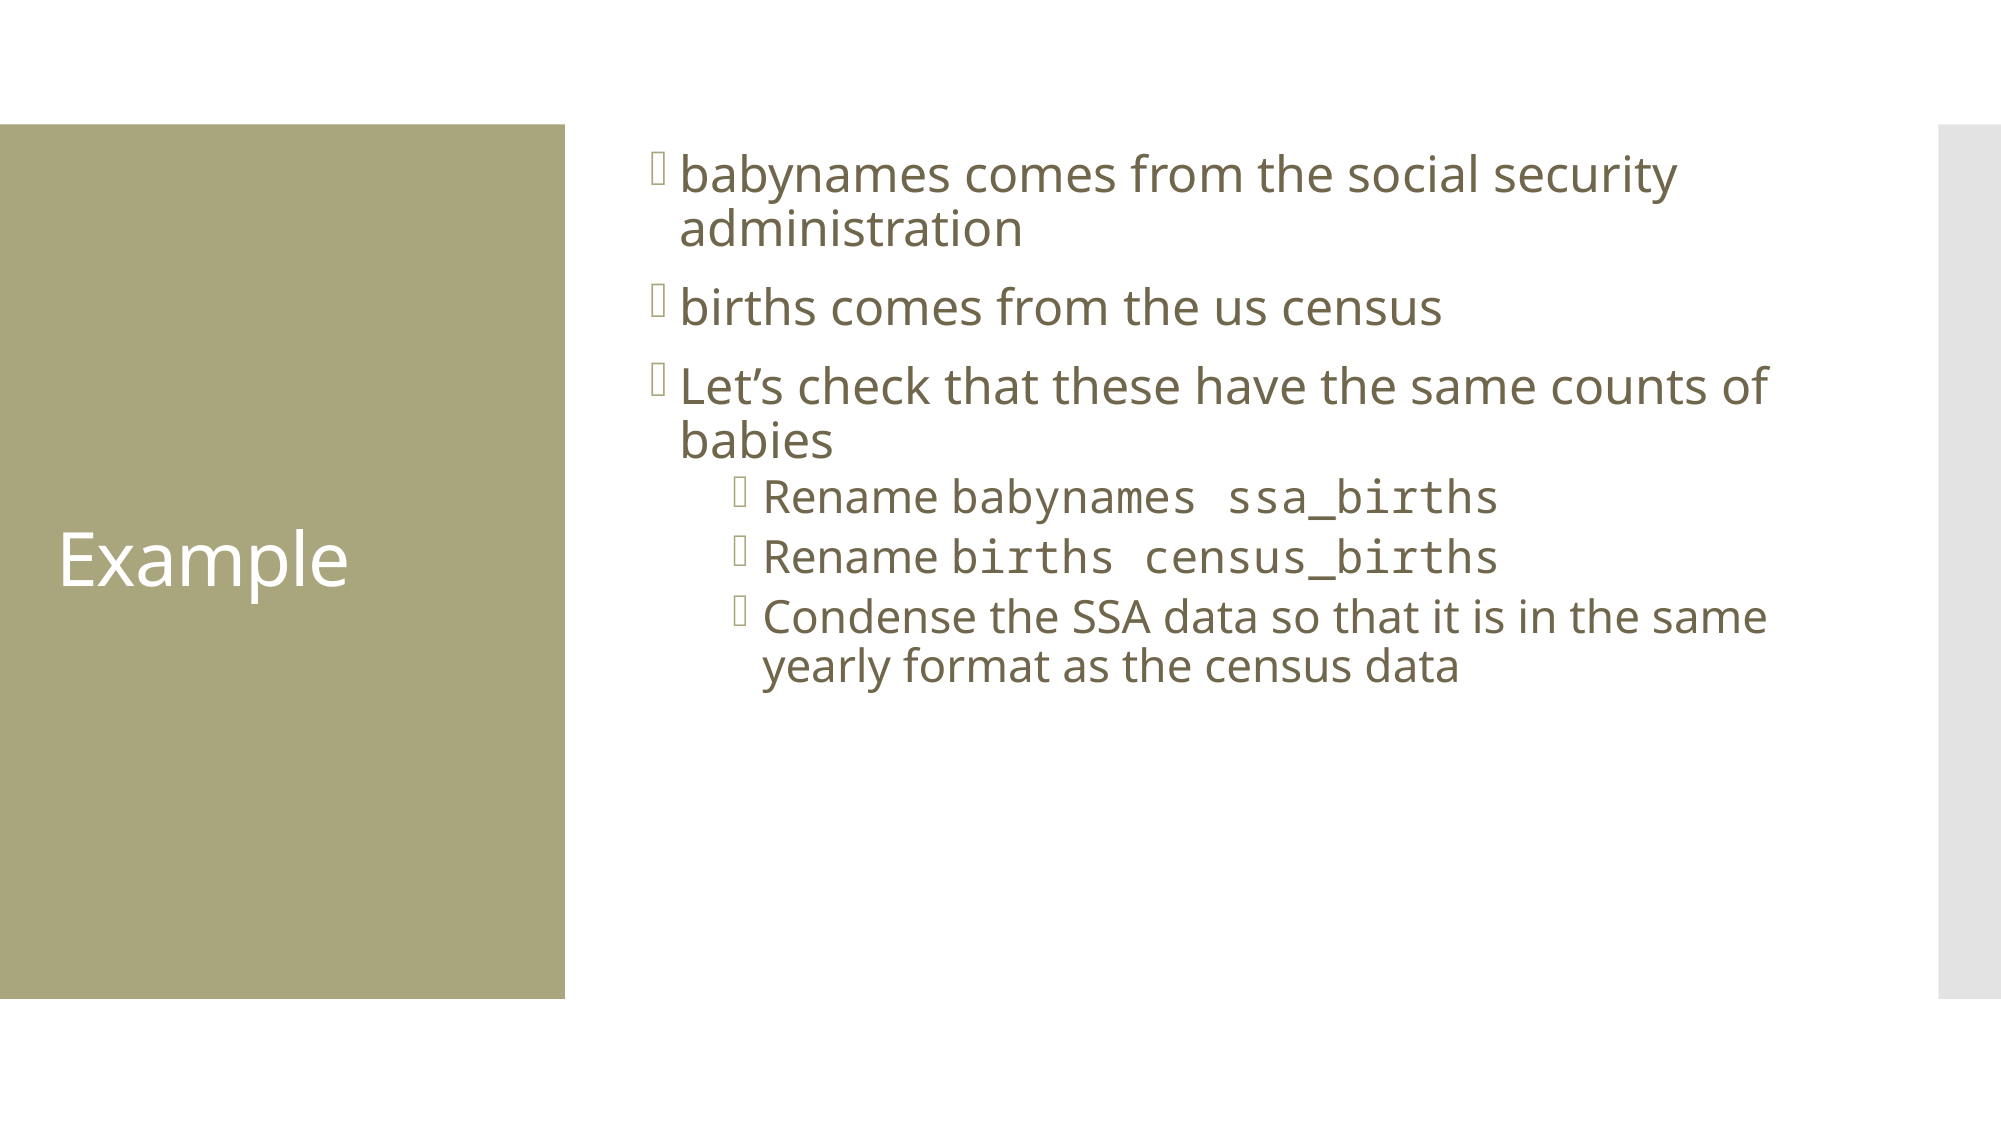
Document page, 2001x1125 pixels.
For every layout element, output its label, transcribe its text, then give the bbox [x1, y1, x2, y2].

title Example [41, 184, 525, 940]
list babynames comes from the social security administration births comes from the us census Let’s check that these have the same counts of babies Rename babynames ssa_births Rename births census_births Condense the SSA data so that it is in the same yearly format as the census data [634, 141, 1835, 982]
